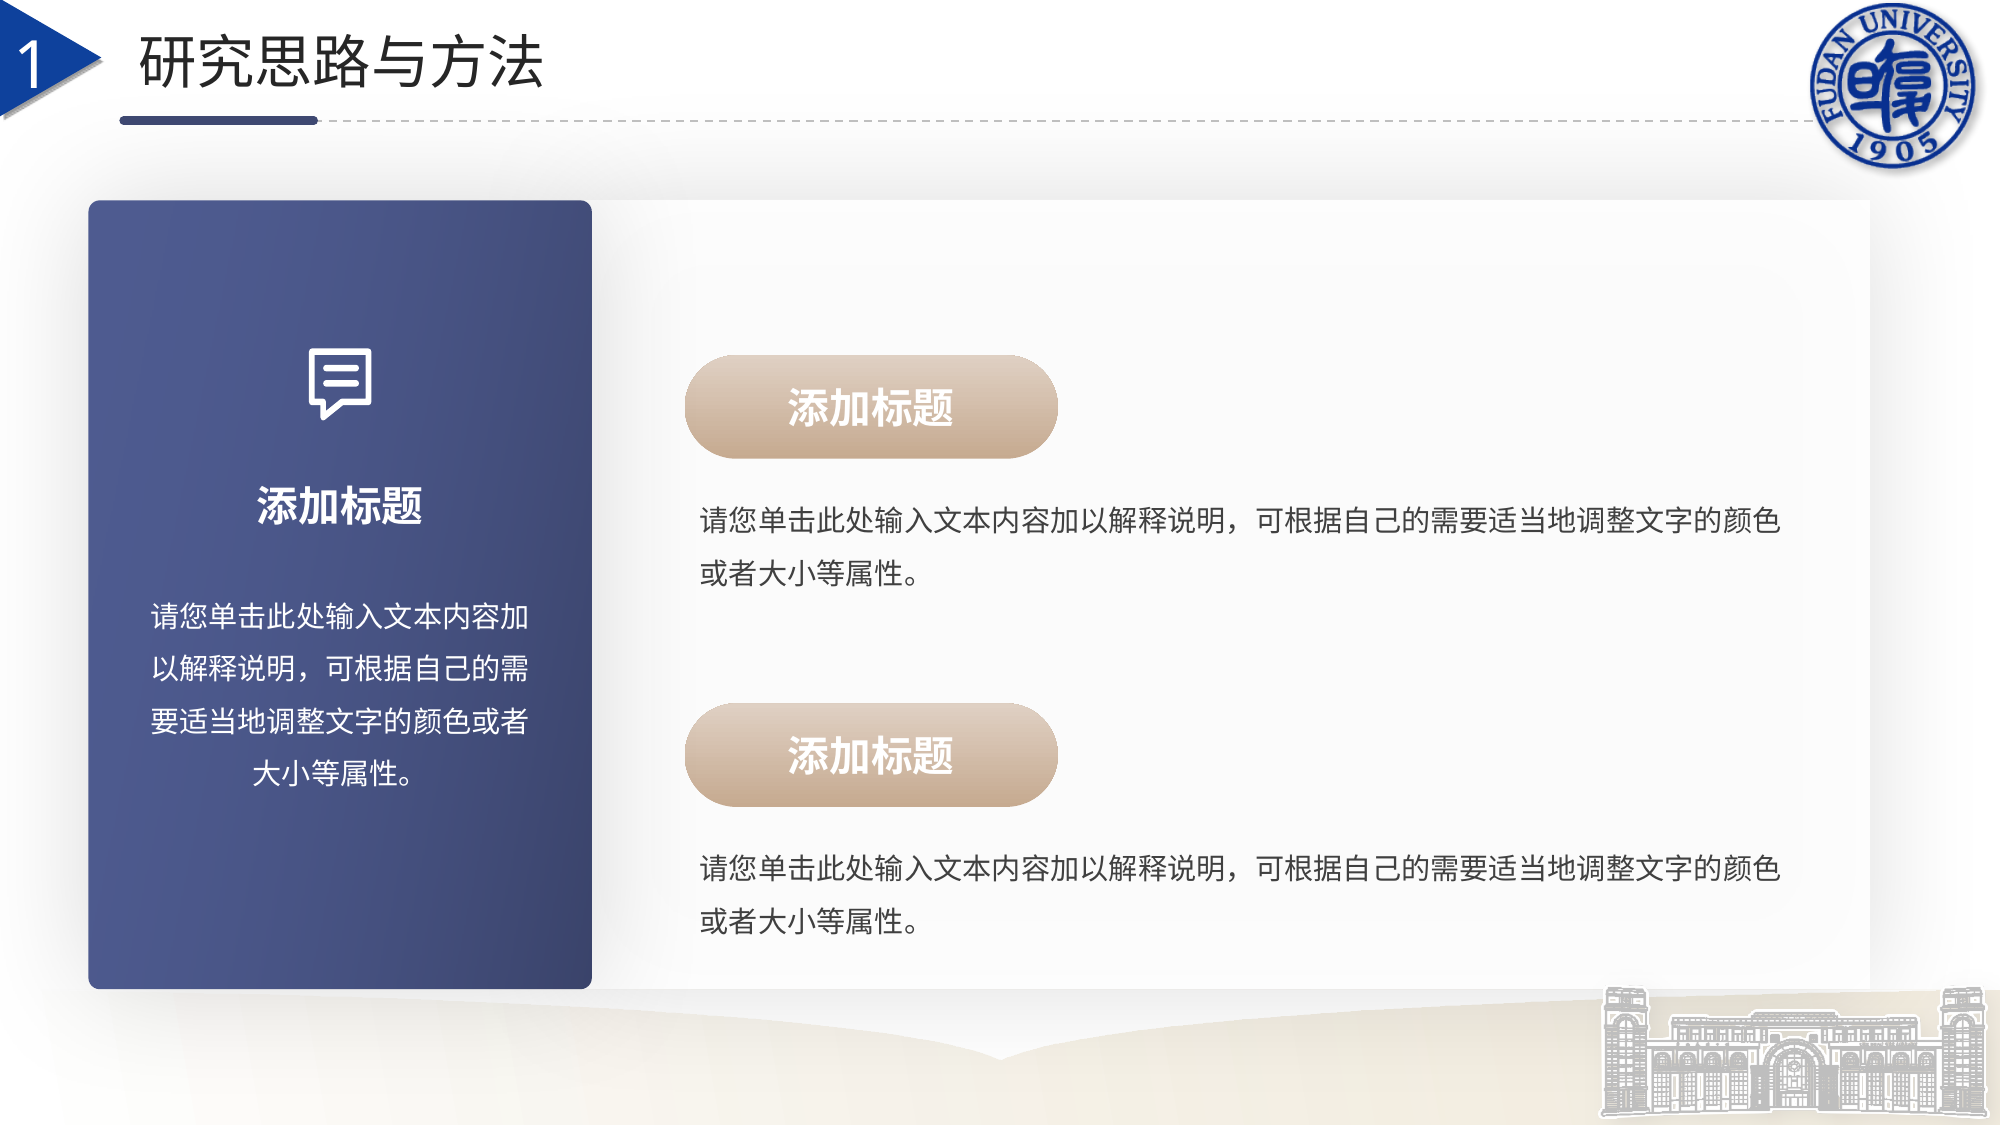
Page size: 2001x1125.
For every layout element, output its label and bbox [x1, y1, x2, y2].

picture [1577, 969, 2000, 1125]
text_box [0, 955, 1577, 1125]
text_box [88, 200, 592, 990]
text_box [0, 0, 2000, 182]
text_box [585, 199, 1871, 990]
